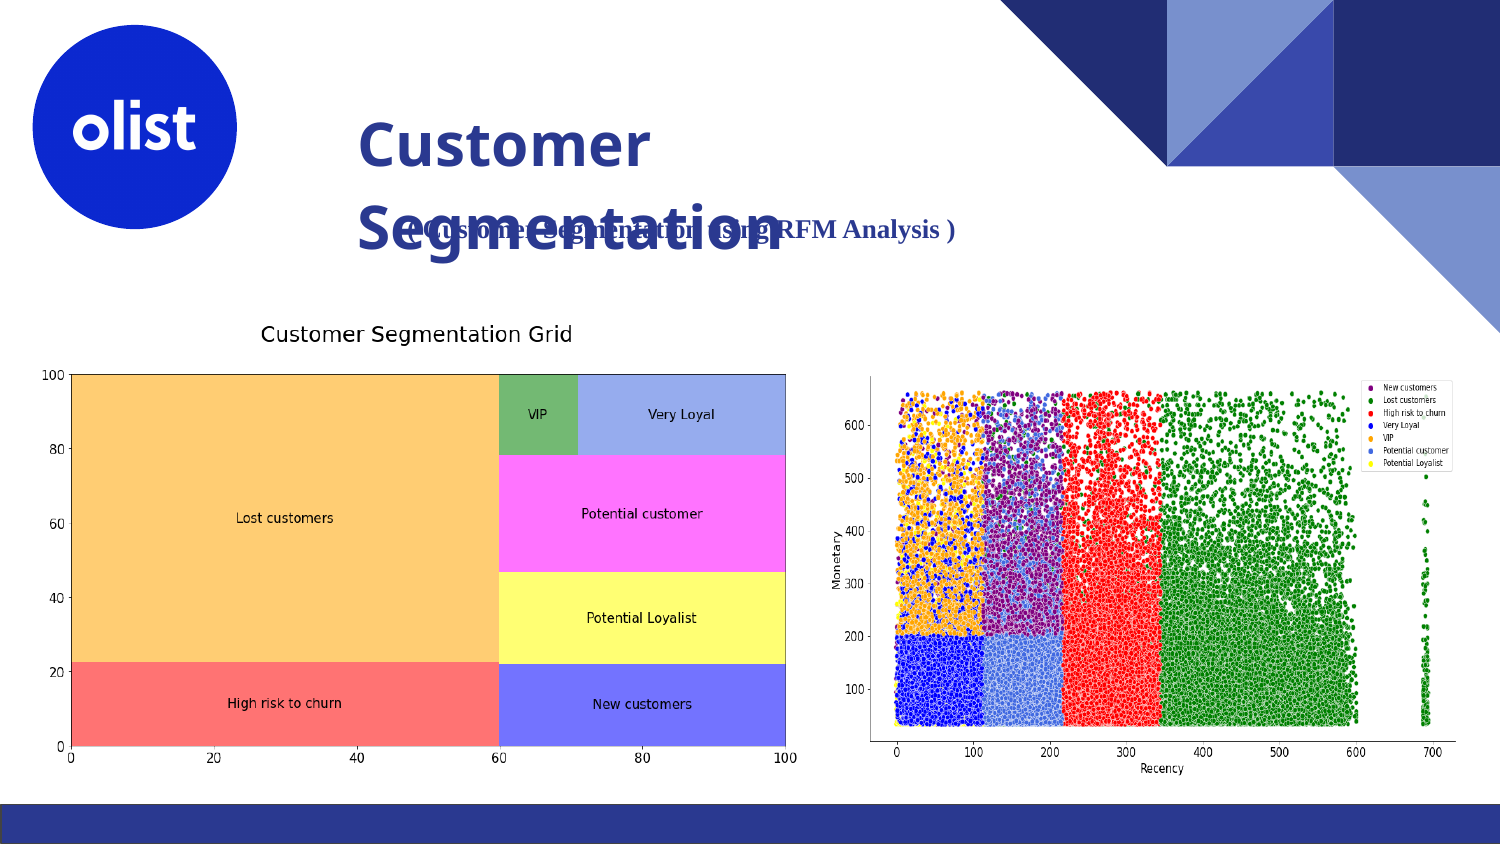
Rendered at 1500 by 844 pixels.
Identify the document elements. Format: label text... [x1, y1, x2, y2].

picture [34, 319, 803, 770]
subtitle ( Customer Segmentation using RFM Analysis ) [392, 185, 987, 257]
picture [32, 24, 238, 230]
subtitle Customer Segmentation [342, 80, 1059, 181]
text_box [0, 804, 1500, 844]
picture [825, 369, 1459, 781]
